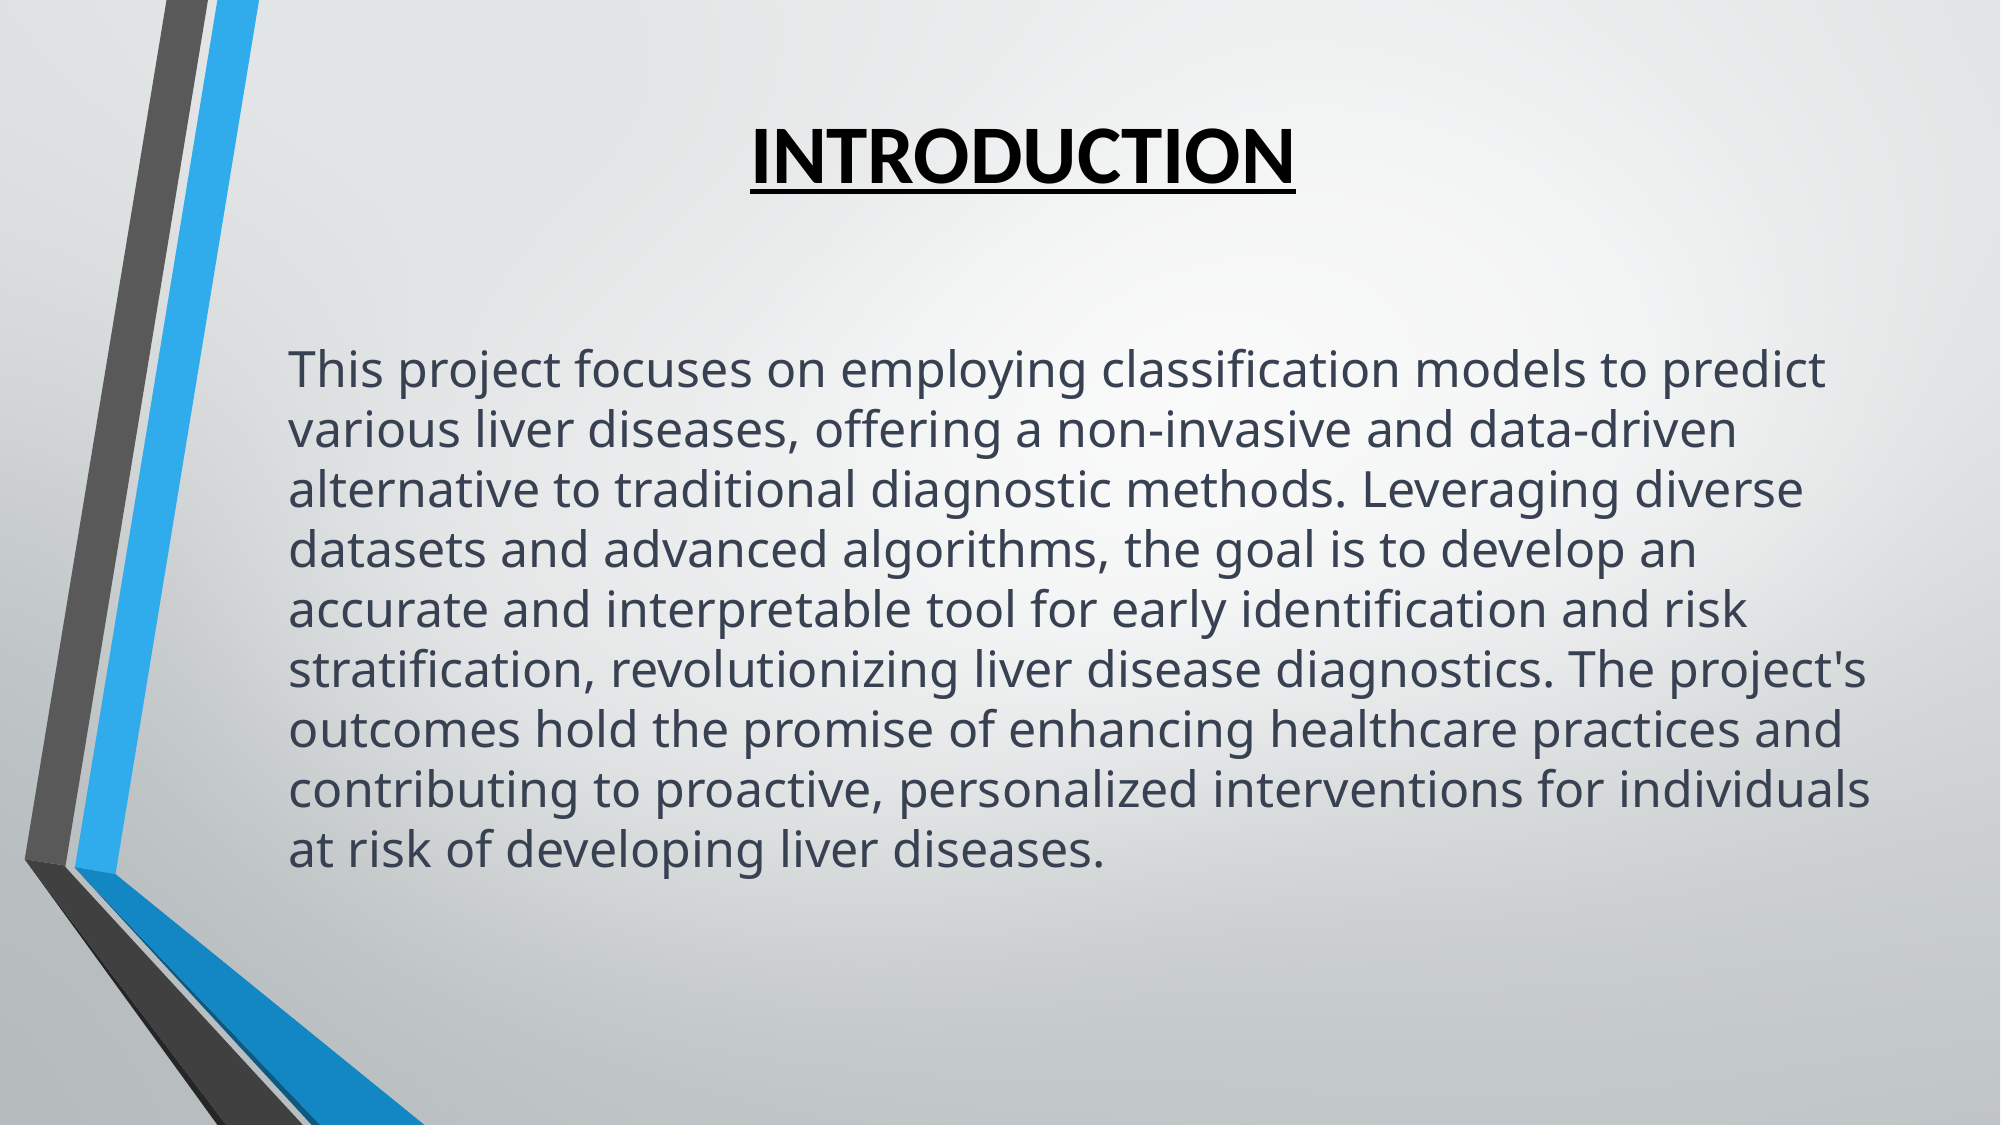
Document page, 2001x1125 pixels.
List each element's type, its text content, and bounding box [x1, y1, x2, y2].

list This project focuses on employing classification models to predict various liver diseases, offering a non-invasive and data-driven alternative to traditional diagnostic methods. Leveraging diverse datasets and advanced algorithms, the goal is to develop an accurate and interpretable tool for early identification and risk stratification, revolutionizing liver disease diagnostics. The project's outcomes hold the promise of enhancing healthcare practices and contributing to proactive, personalized interventions for individuals at risk of developing liver diseases. [273, 350, 1918, 864]
title INTRODUCTION [201, 49, 1845, 251]
